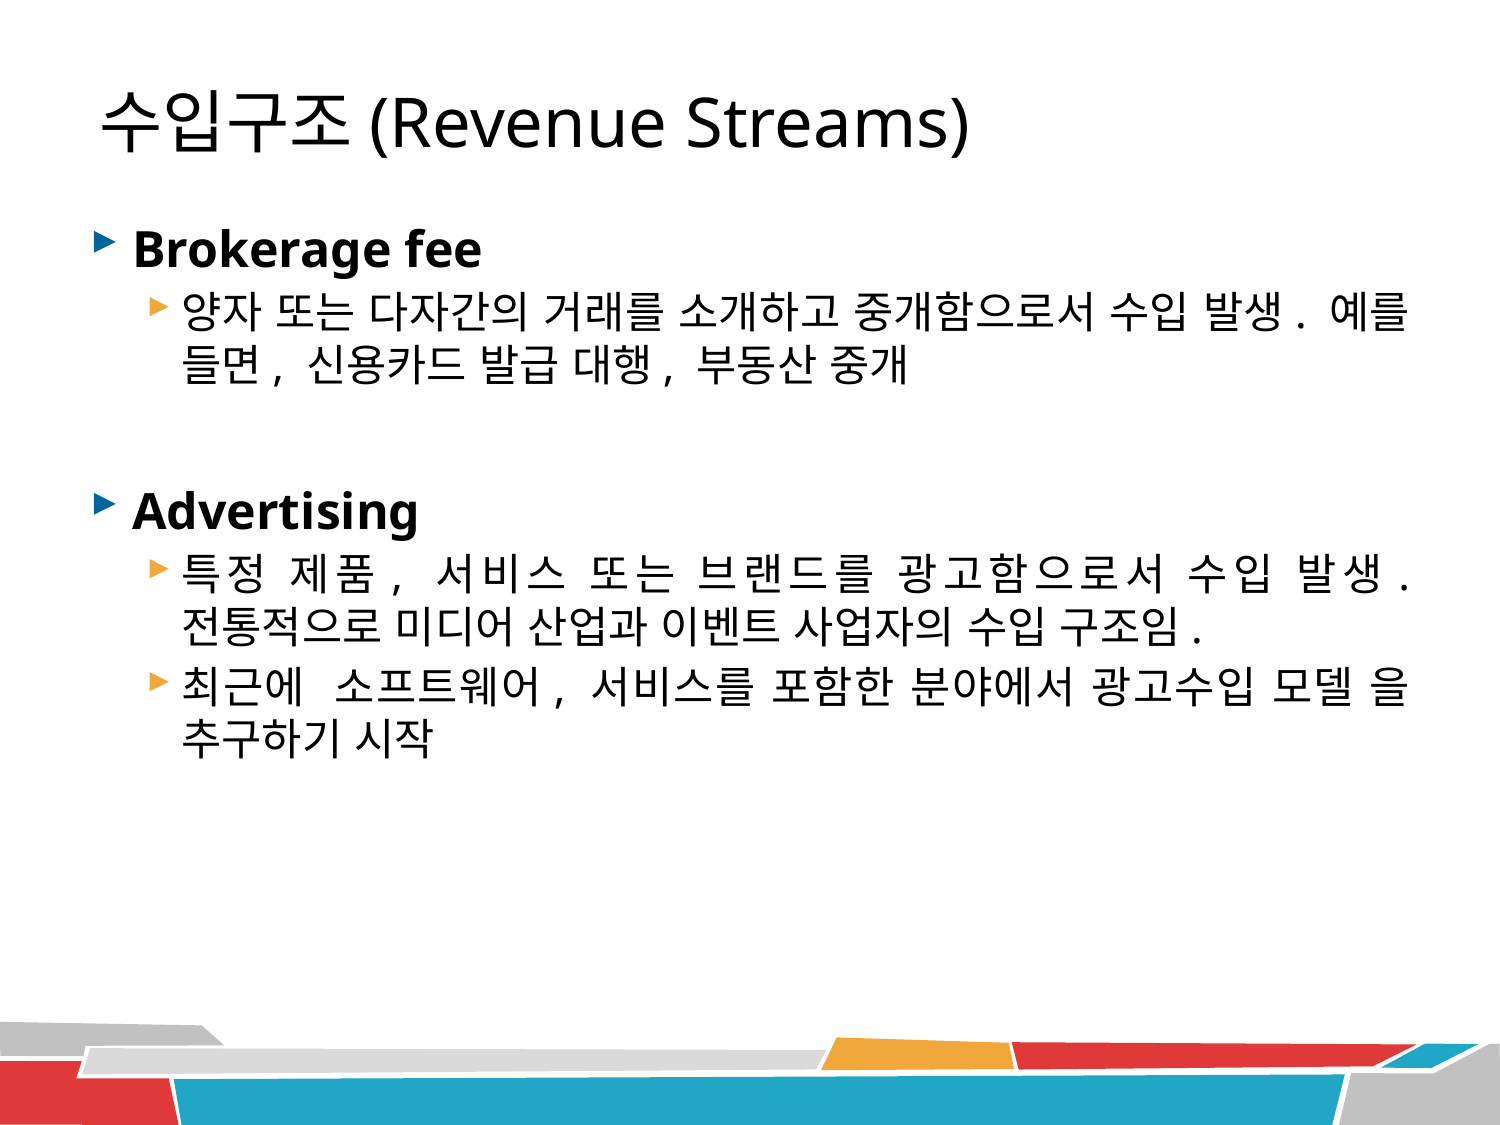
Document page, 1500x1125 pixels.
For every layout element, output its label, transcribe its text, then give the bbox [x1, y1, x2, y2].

list Brokerage fee 양자 또는 다자간의 거래를 소개하고 중개함으로서 수입 발생. 예를 들면, 신용카드 발급 대행, 부동산 중개 Advertising 특정 제품, 서비스 또는 브랜드를 광고함으로서 수입 발생. 전통적으로 미디어 산업과 이벤트 사업자의 수입 구조임. 최근에 소프트웨어, 서비스를 포함한 분야에서 광고수입 모델 을 추구하기 시작 [75, 209, 1425, 965]
title 수입구조(Revenue Streams) [76, 17, 1500, 206]
